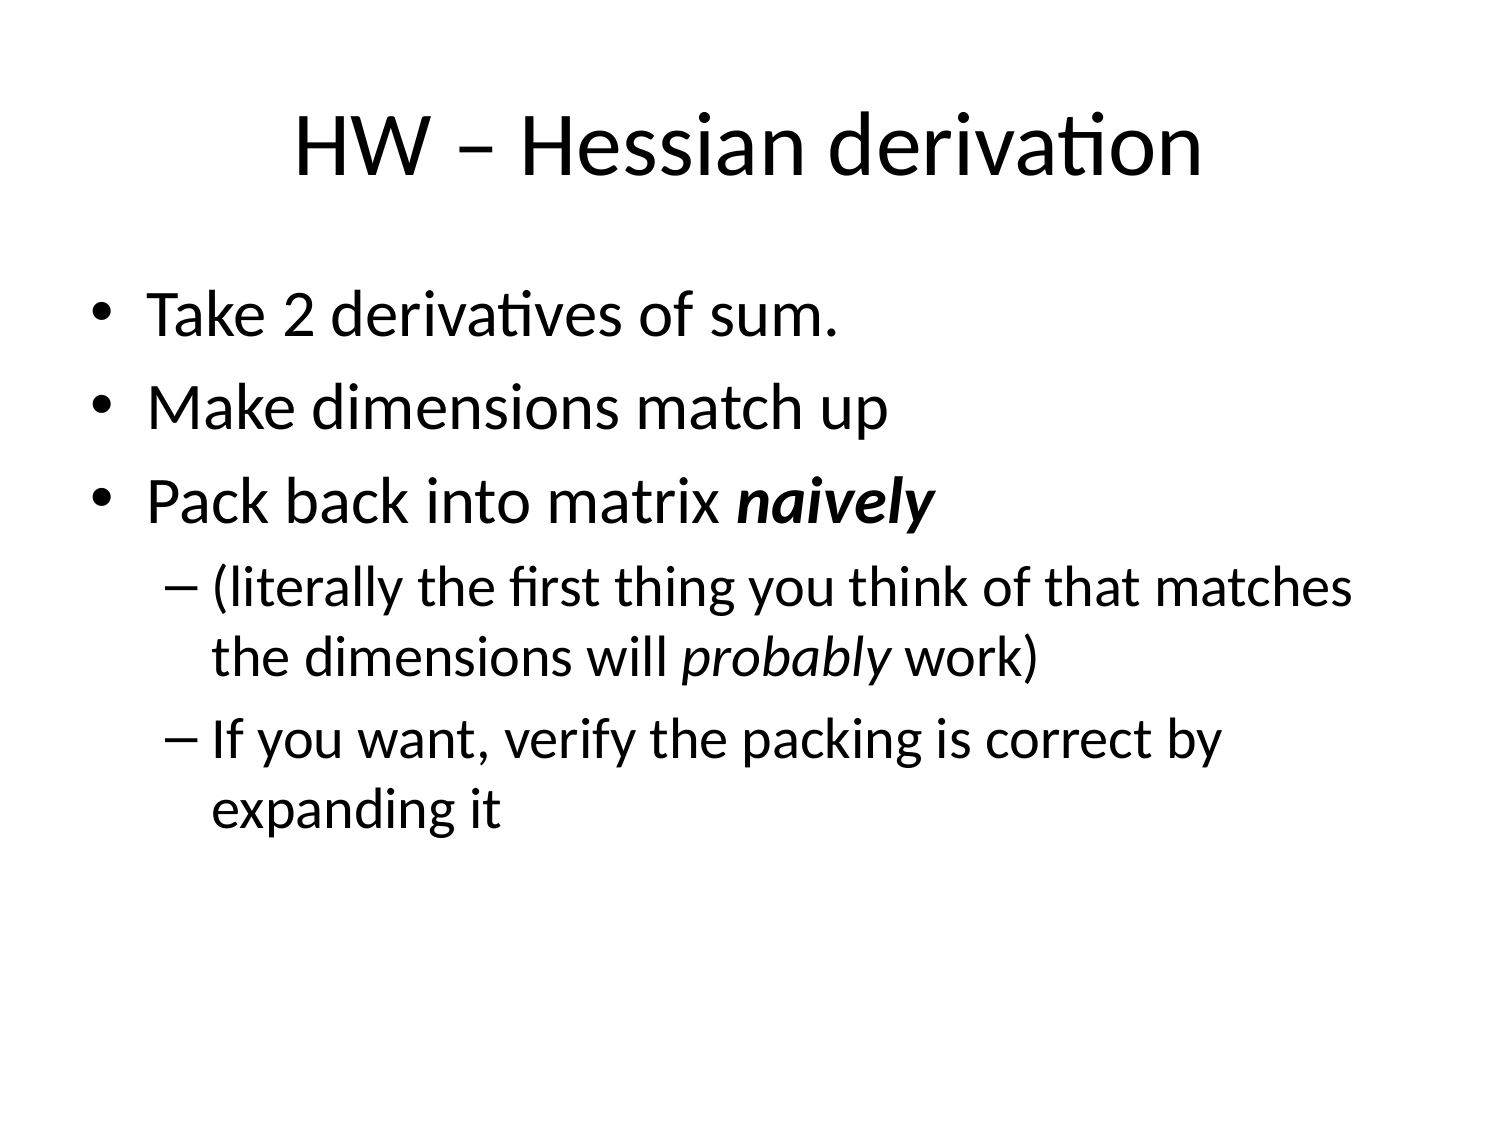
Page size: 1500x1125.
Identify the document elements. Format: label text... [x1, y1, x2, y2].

title HW – Hessian derivation [75, 45, 1425, 233]
list Take 2 derivatives of sum. Make dimensions match up Pack back into matrix naively (literally the first thing you think of that matches the dimensions will probably work) If you want, verify the packing is correct by expanding it [75, 262, 1425, 1005]
